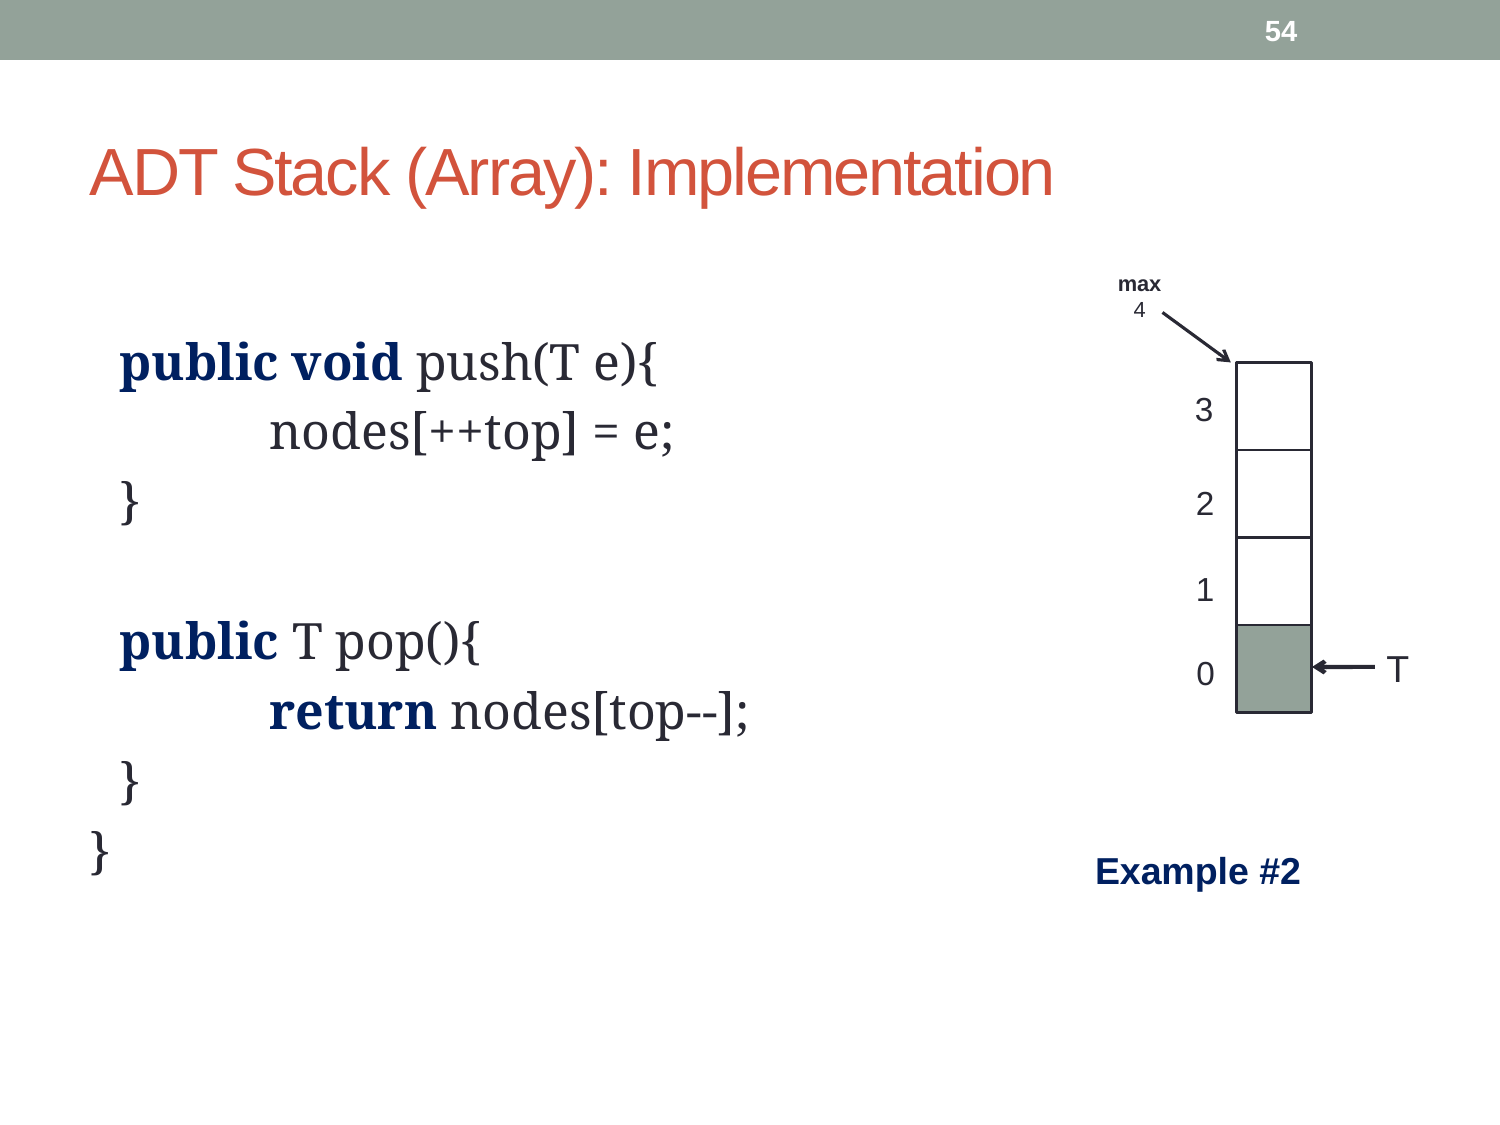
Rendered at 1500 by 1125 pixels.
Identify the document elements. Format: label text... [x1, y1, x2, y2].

text_box 0 [1181, 645, 1230, 700]
text_box 2 [1180, 474, 1230, 530]
text_box [1312, 659, 1371, 675]
text_box Example #2 [1080, 839, 1316, 900]
text_box T [1371, 637, 1425, 698]
text_box [1235, 627, 1314, 714]
text_box 3 [1180, 380, 1229, 436]
text_box [1235, 452, 1314, 539]
slide_number <number> [1250, 3, 1425, 57]
title ADT Stack (Array): Implementation [75, 87, 1425, 250]
list public void push(T e){ nodes[++top] = e; } public T pop(){ return nodes[top--]; } } [75, 262, 1425, 1063]
text_box [1176, 321, 1231, 363]
text_box max 4 [1102, 262, 1176, 330]
text_box [1235, 539, 1314, 627]
text_box 1 [1180, 560, 1230, 615]
text_box [1235, 360, 1314, 452]
